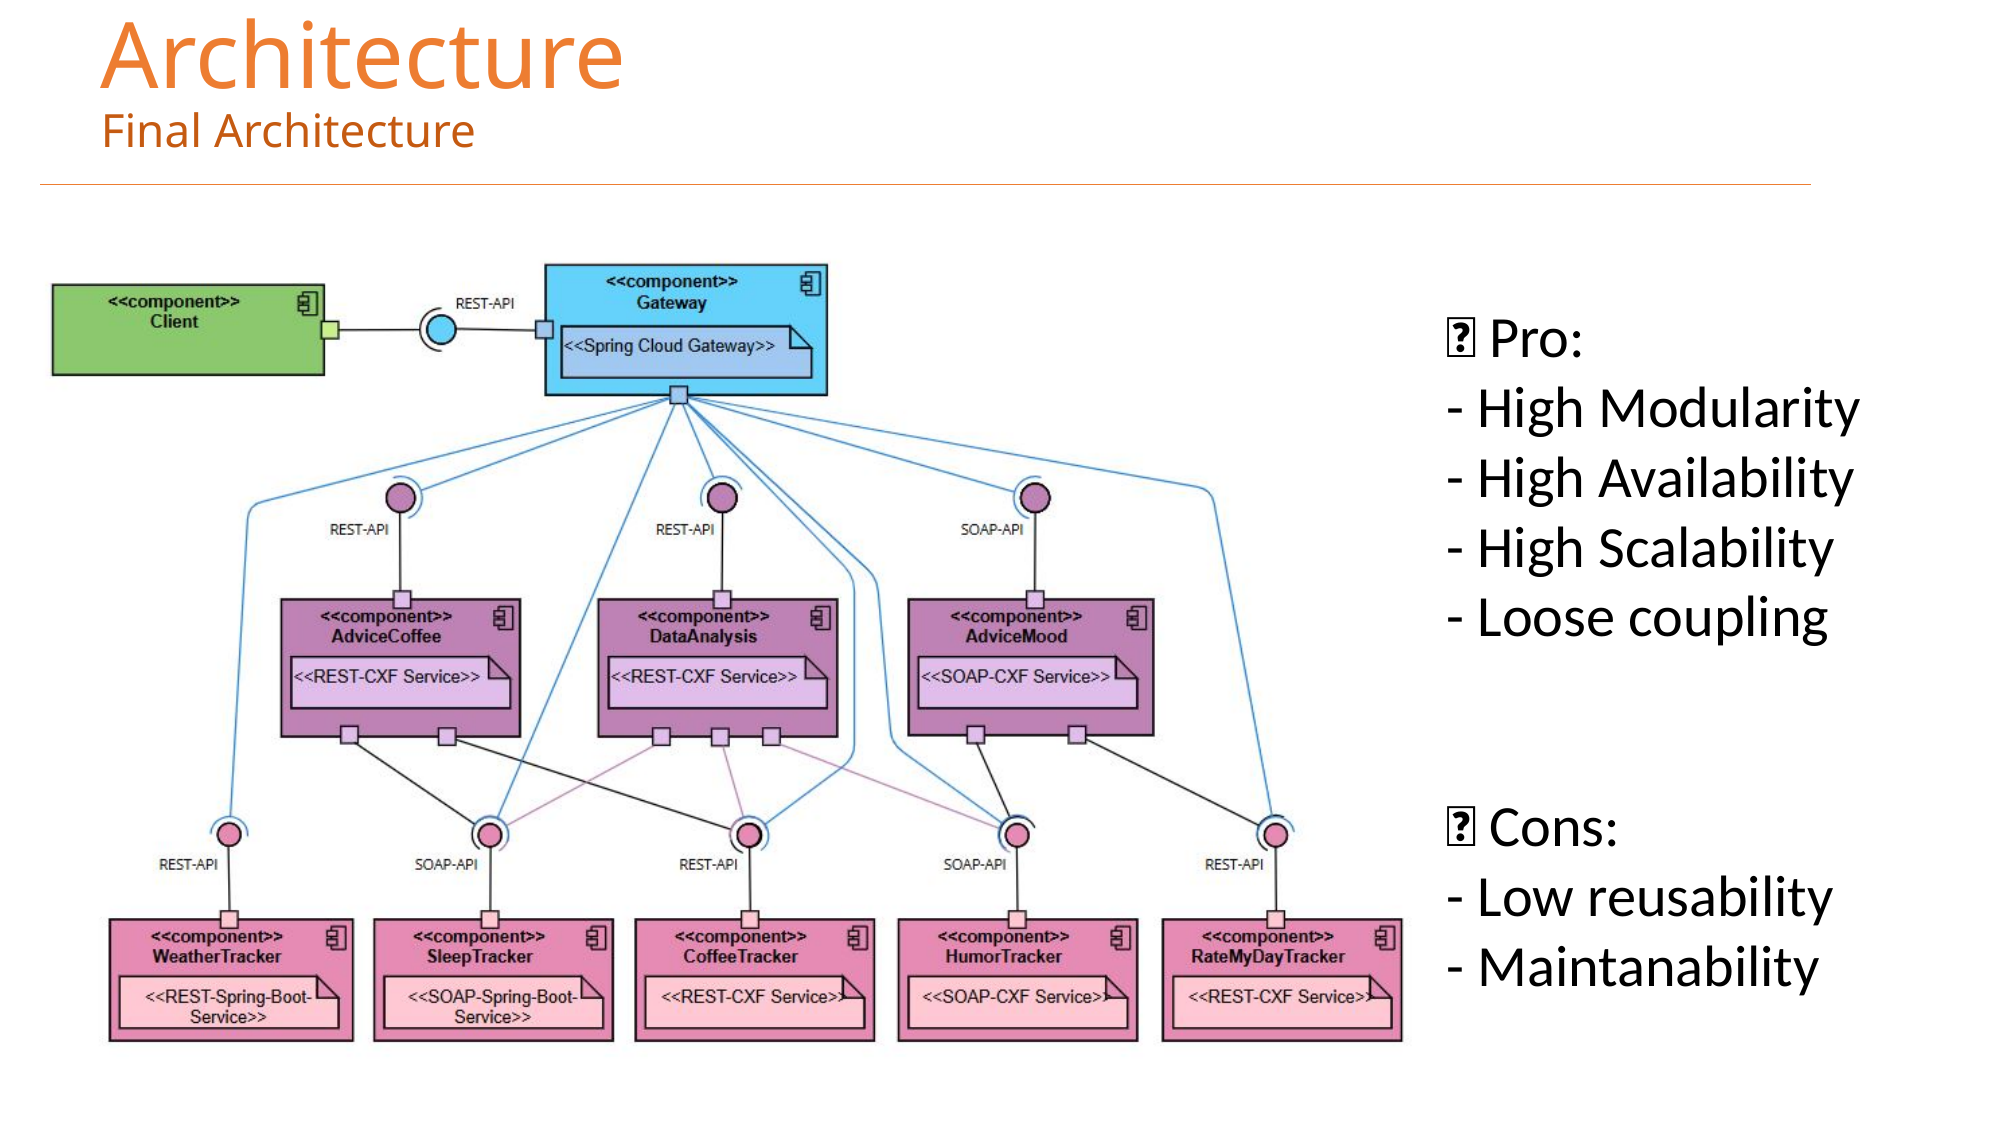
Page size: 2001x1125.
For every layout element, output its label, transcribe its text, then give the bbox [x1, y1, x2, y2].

text_box ✅ Pro: - High Modularity - High Availability - High Scalability - Loose coupling ❌ Cons: - Low reusability - Maintanability [1432, 291, 2000, 1006]
text_box Architecture Final Architecture [85, 0, 1811, 173]
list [24, 239, 1432, 1065]
